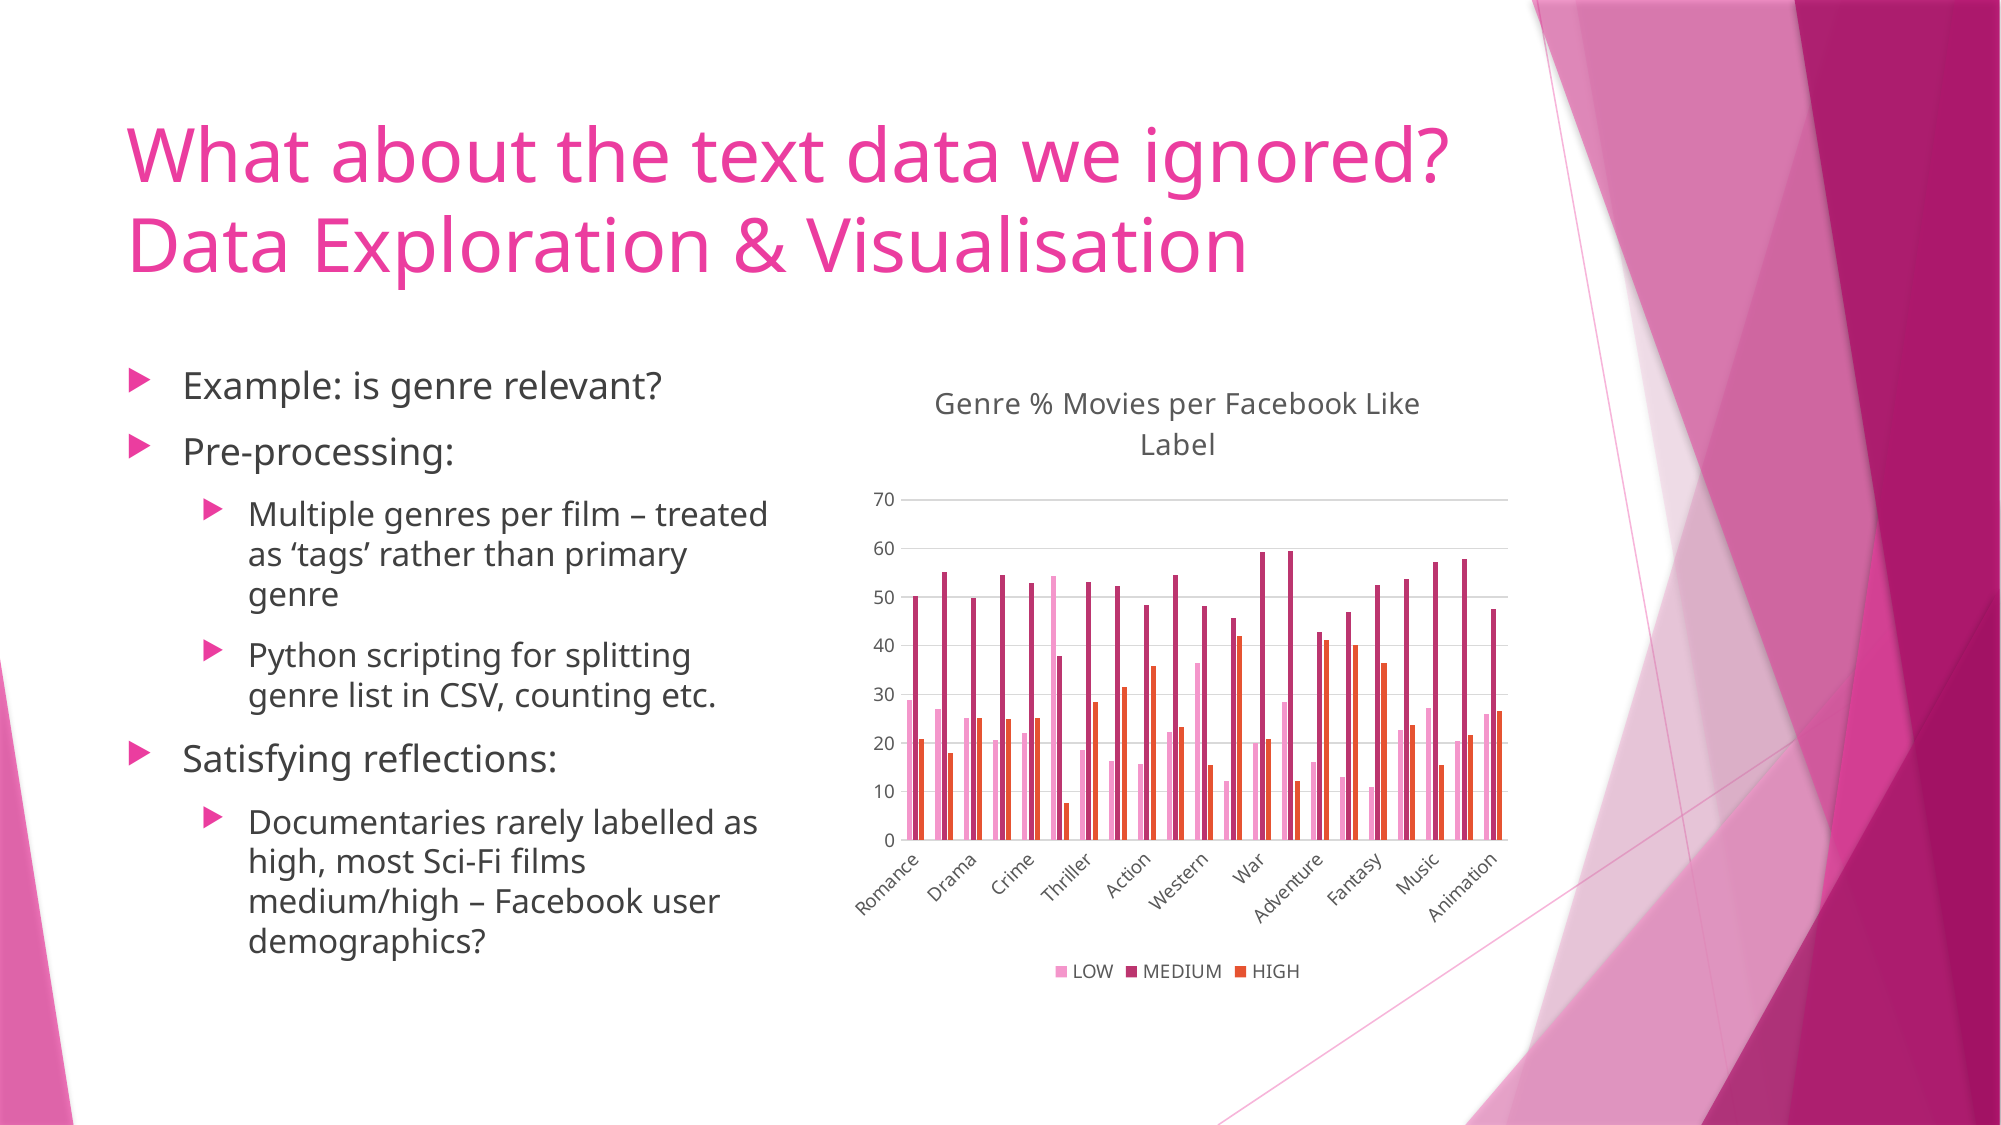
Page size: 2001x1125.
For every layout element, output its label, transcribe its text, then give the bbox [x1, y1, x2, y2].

chart [834, 353, 1522, 992]
title What about the text data we ignored? Data Exploration & Visualisation [111, 99, 1522, 317]
list Example: is genre relevant? Pre-processing: Multiple genres per film – treated as ‘tags’ rather than primary genre Python scripting for splitting genre list in CSV, counting etc. Satisfying reflections: Documentaries rarely labelled as high, most Sci-Fi films medium/high – Facebook user demographics? [111, 354, 798, 992]
